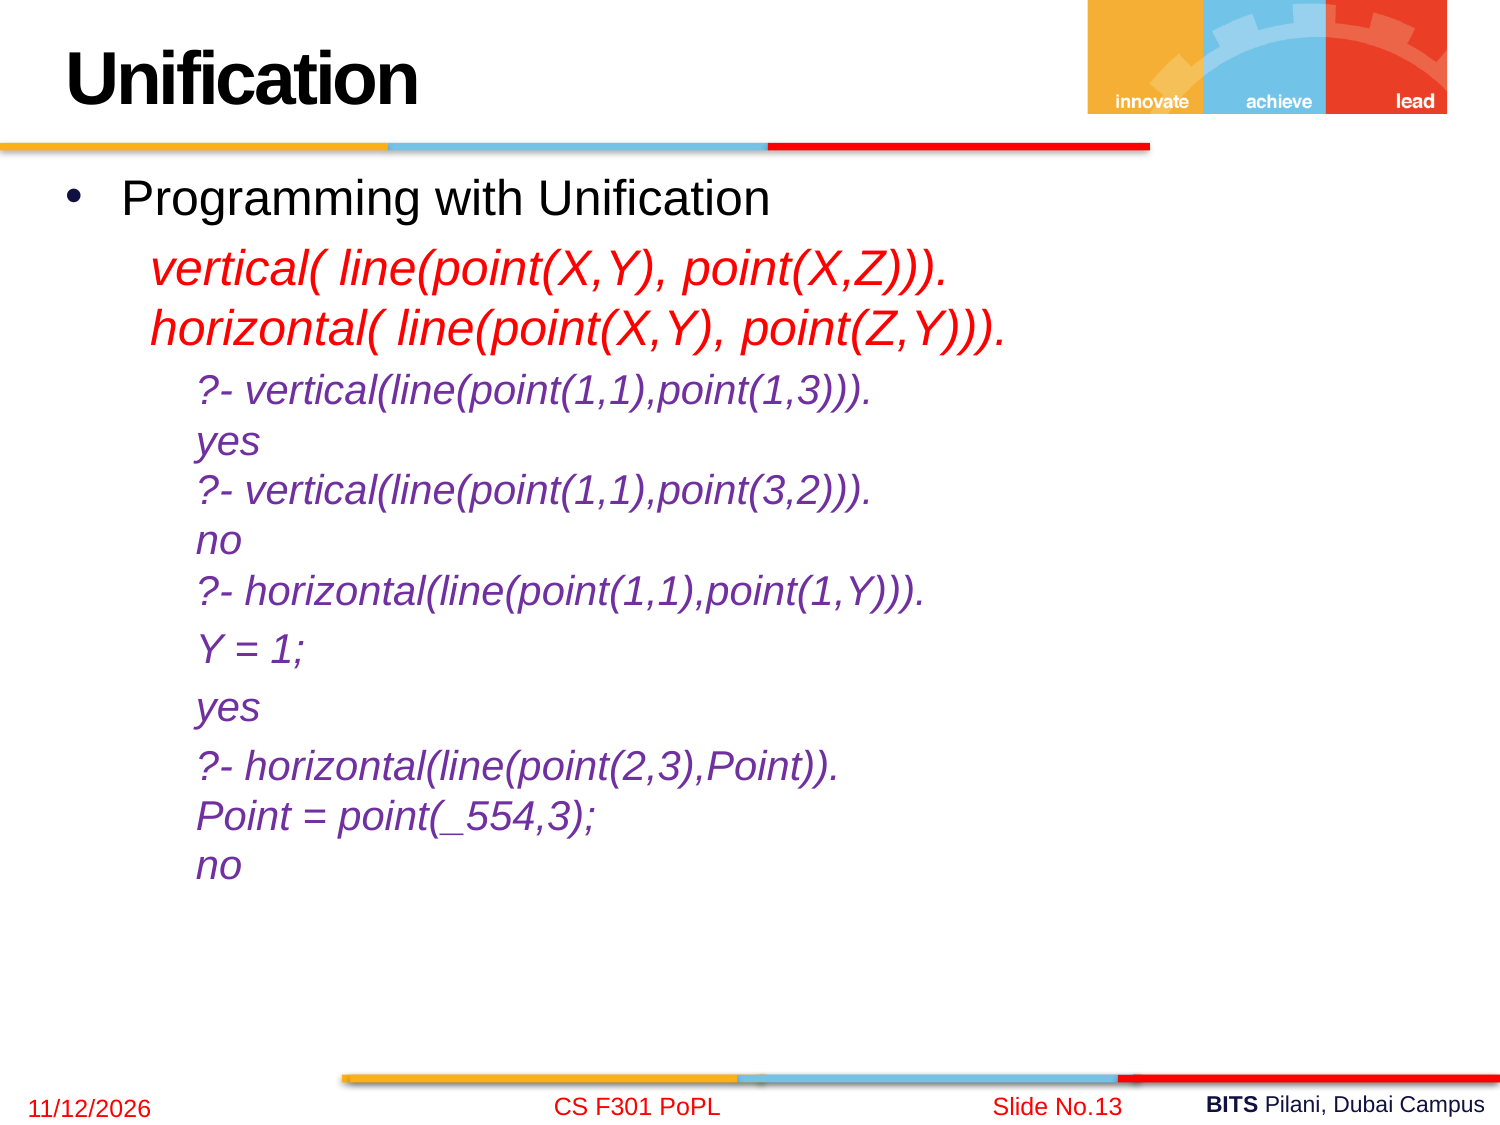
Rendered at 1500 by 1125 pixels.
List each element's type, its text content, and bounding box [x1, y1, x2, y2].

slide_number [12, 1077, 363, 1125]
picture [1087, 0, 1448, 114]
list Unification [50, 24, 1088, 139]
slide_number Slide No.13 [875, 1074, 1138, 1125]
footer CS F301 PoPL [399, 1074, 875, 1125]
list Programming with Unification vertical( line(point(X,Y), point(X,Z))). horizontal( line(point(X,Y), point(Z,Y))). ?- vertical(line(point(1,1),point(1,3))). yes ?- vertical(line(point(1,1),point(3,2))). no ?- horizontal(line(point(1,1),point(1,Y))). Y = 1; yes ?- horizontal(line(point(2,3),Point)). Point = point(_554,3); no [50, 157, 1400, 1063]
